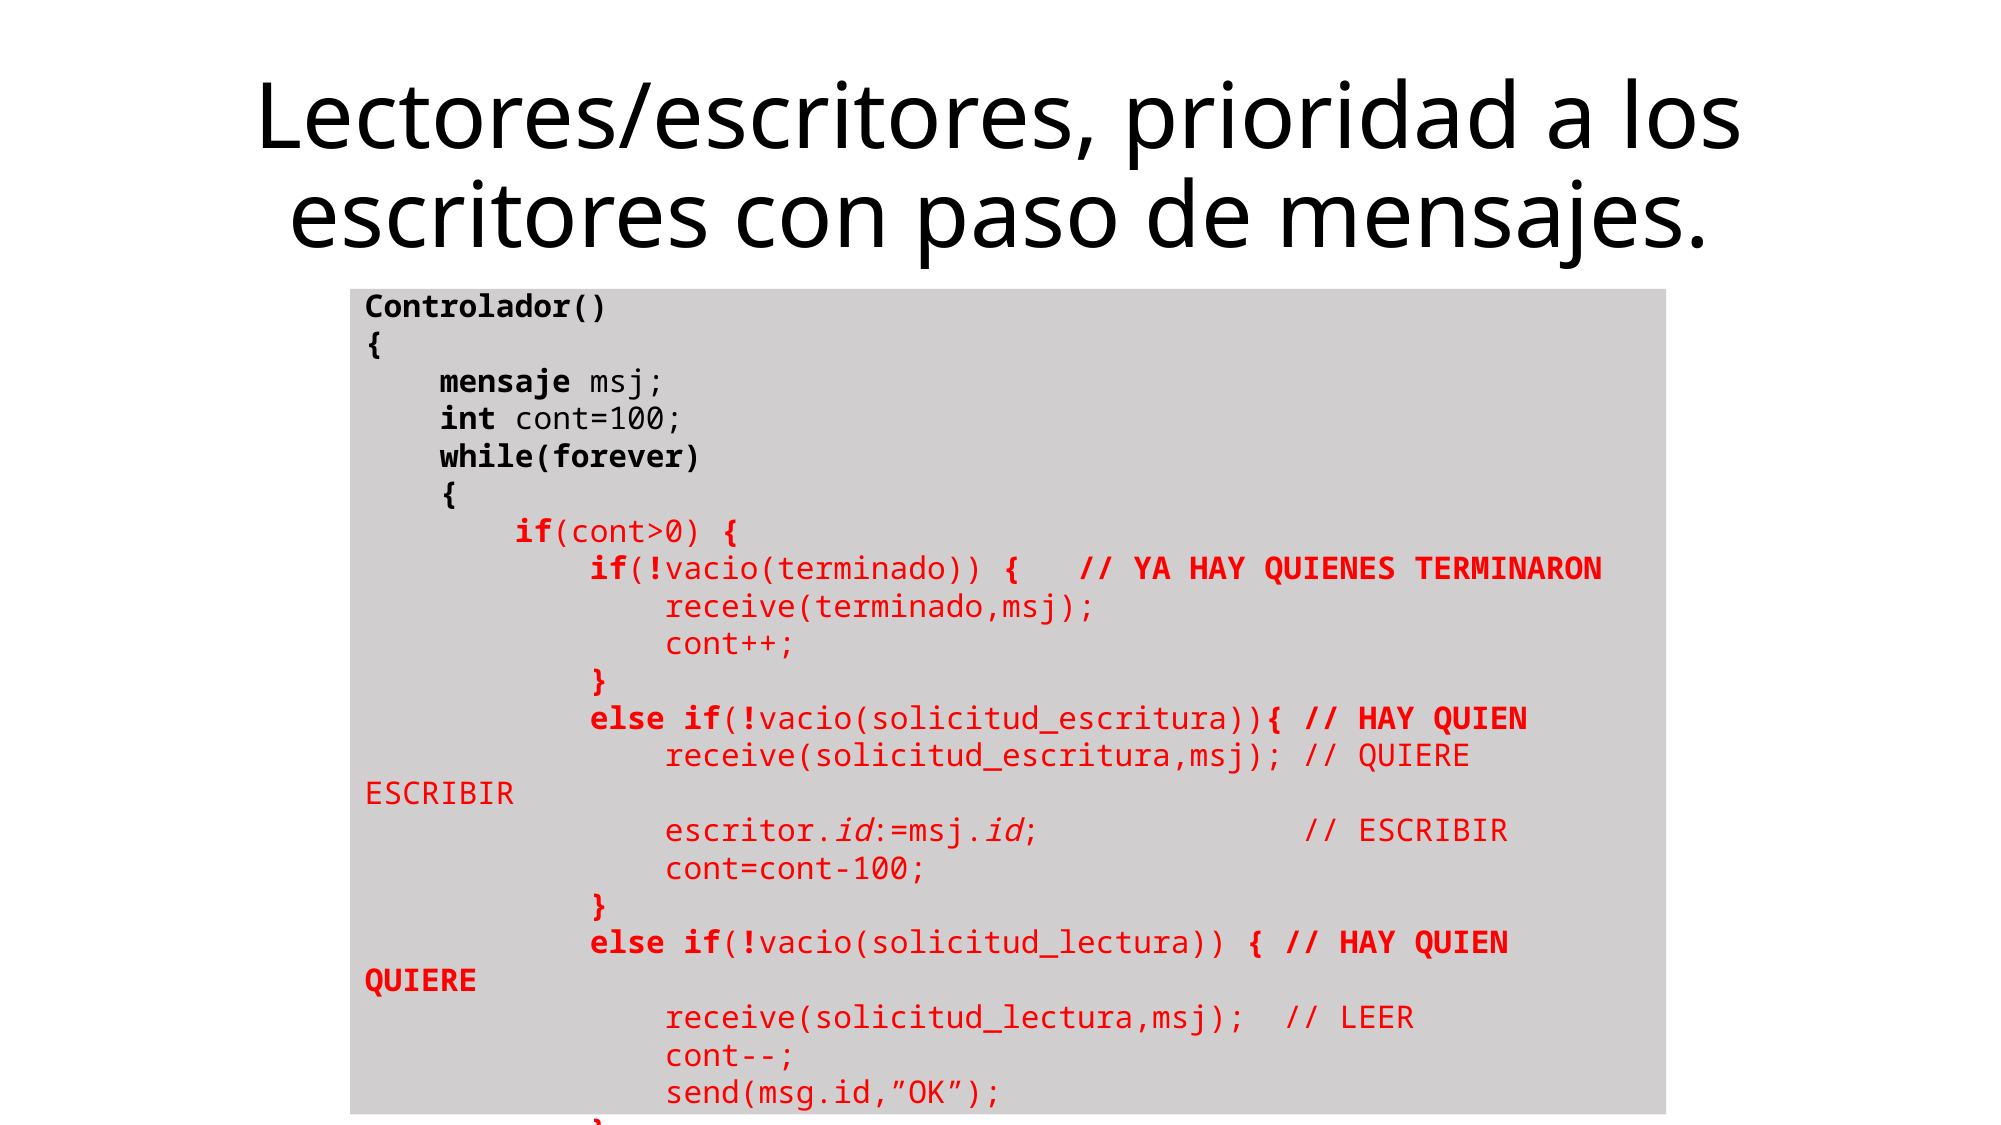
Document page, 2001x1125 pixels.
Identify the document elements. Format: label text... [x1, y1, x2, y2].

text_box [1650, 288, 1667, 1116]
text_box Controlador() { mensaje msj; int cont=100; while(forever) { if(cont>0) { if(!vacio(terminado)) { // YA HAY QUIENES TERMINARON receive(terminado,msj); cont++; } else if(!vacio(solicitud_escritura)){ // HAY QUIEN receive(solicitud_escritura,msj); // QUIERE ESCRIBIR escritor.id:=msj.id; // ESCRIBIR cont=cont-100; } else if(!vacio(solicitud_lectura)) { // HAY QUIEN QUIERE receive(solicitud_lectura,msj); // LEER cont--; send(msg.id,”OK”); } } [350, 278, 1650, 1125]
title Lectores/escritores, prioridad a los escritores con paso de mensajes. [137, 59, 1863, 278]
